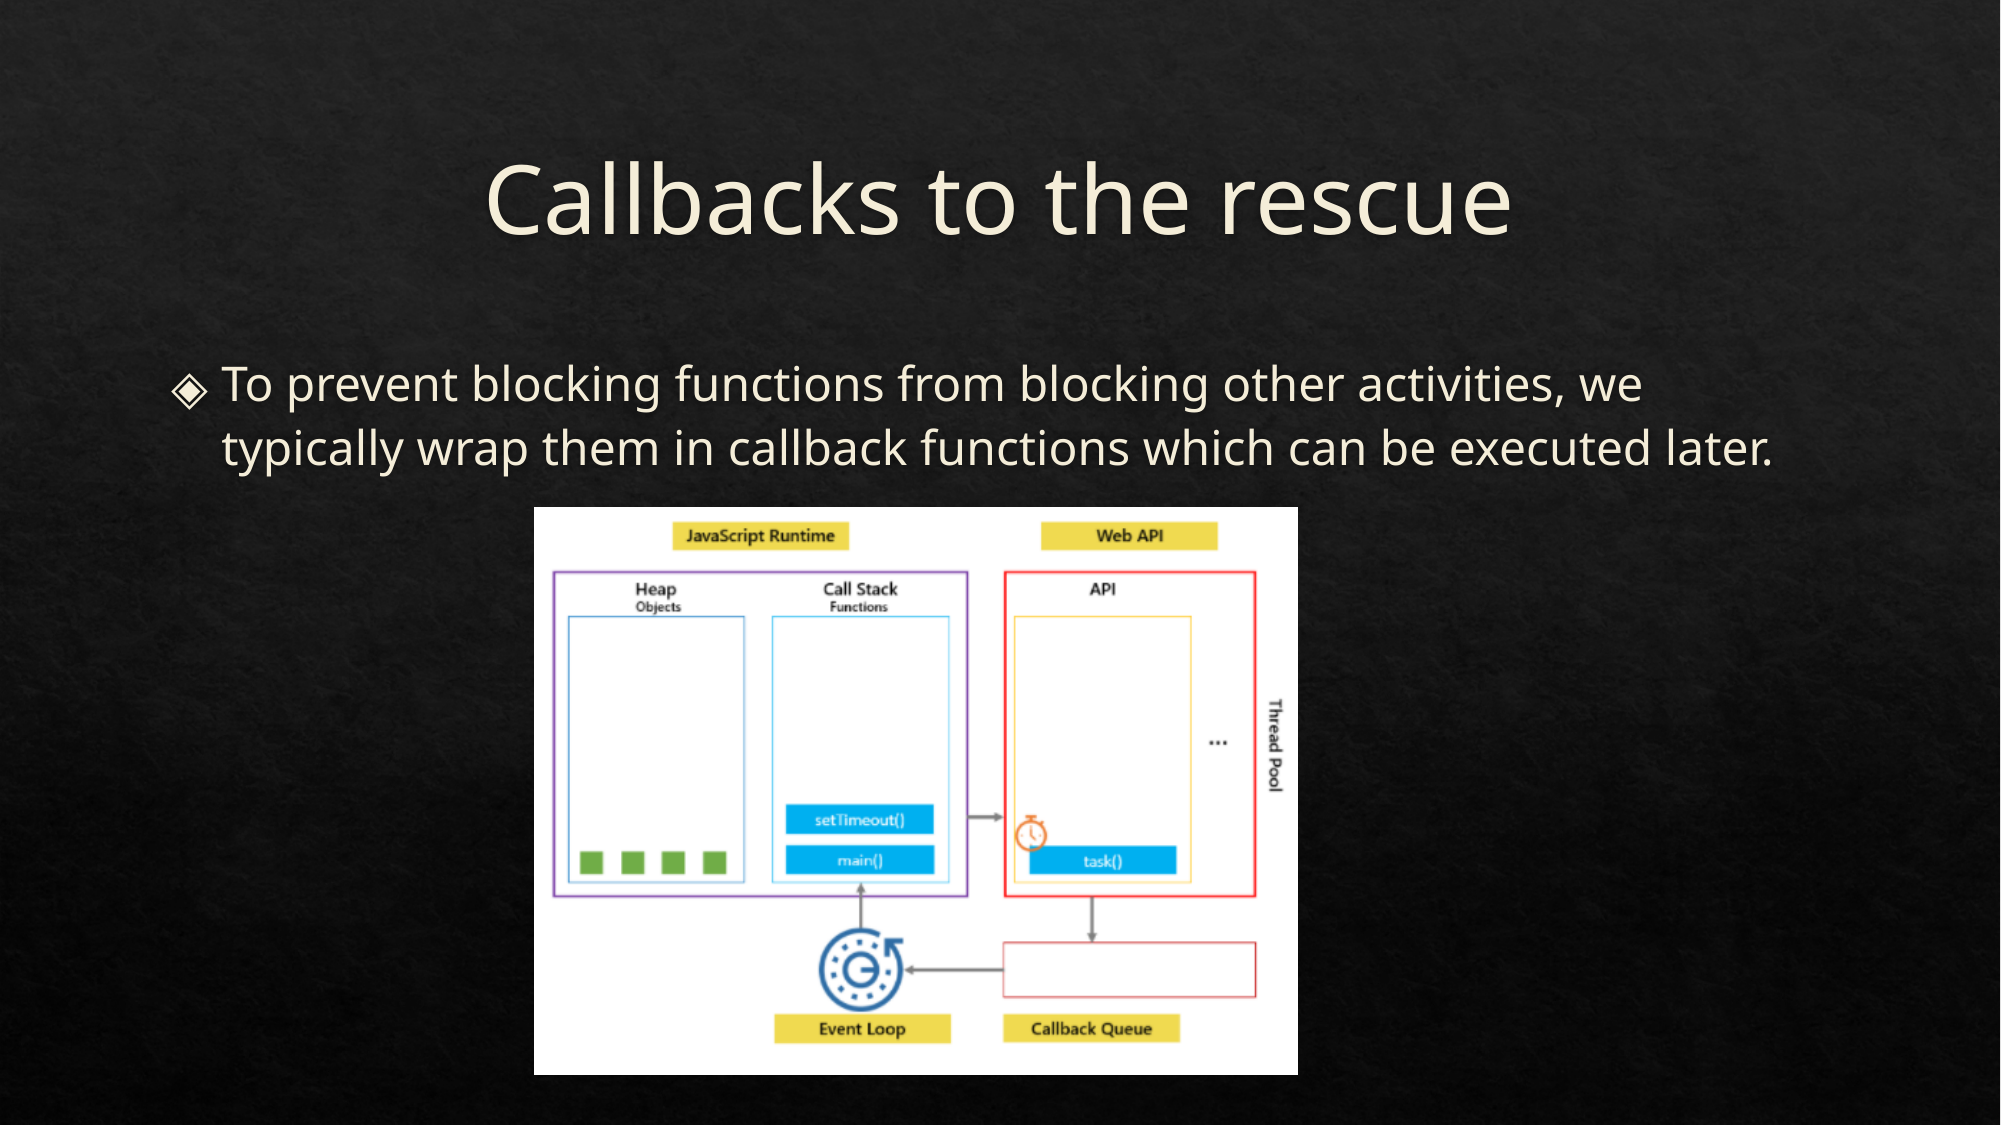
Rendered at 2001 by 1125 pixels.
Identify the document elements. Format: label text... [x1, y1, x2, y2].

title Callbacks to the rescue [149, 99, 1849, 307]
list To prevent blocking functions from blocking other activities, we typically wrap them in callback functions which can be executed later. [149, 340, 1849, 950]
picture [0, 0, 2001, 1125]
